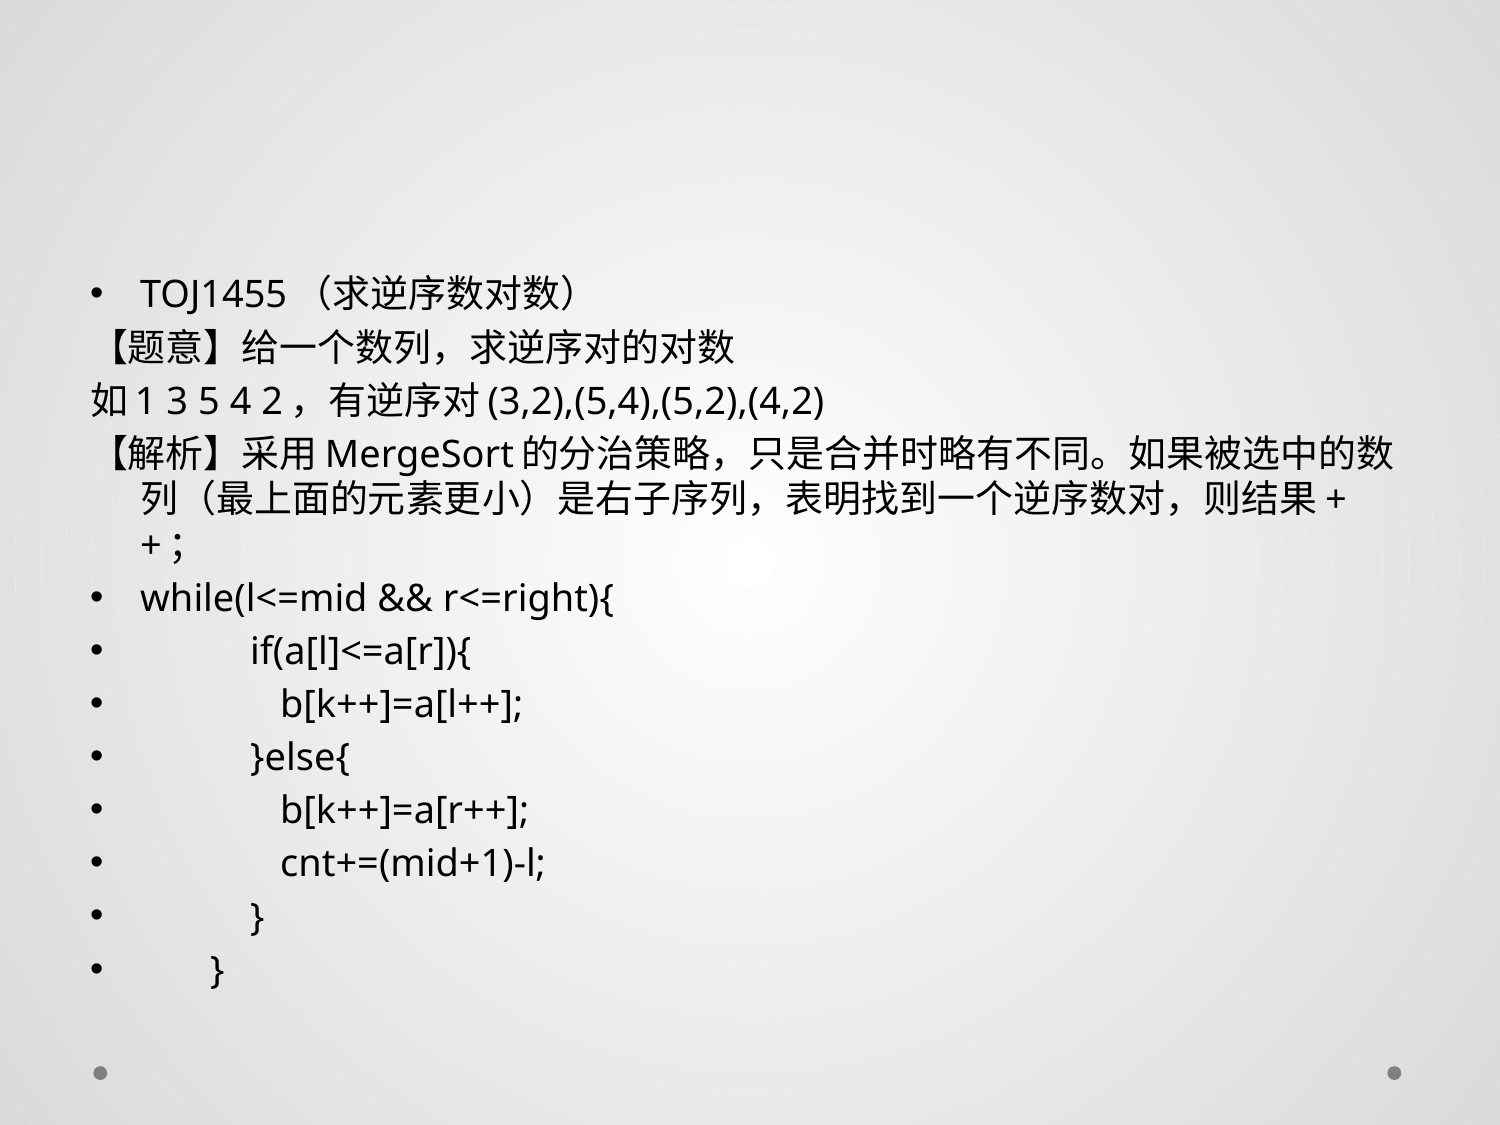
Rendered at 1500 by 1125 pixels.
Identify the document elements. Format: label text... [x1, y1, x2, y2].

list TOJ1455（求逆序数对数） 【题意】给一个数列，求逆序对的对数 如1 3 5 4 2，有逆序对(3,2),(5,4),(5,2),(4,2) 【解析】采用MergeSort的分治策略，只是合并时略有不同。如果被选中的数列（最上面的元素更小）是右子序列，表明找到一个逆序数对，则结果++； while(l<=mid && r<=right){ if(a[l]<=a[r]){ b[k++]=a[l++]; }else{ b[k++]=a[r++]; cnt+=(mid+1)-l; } } [75, 262, 1425, 1005]
